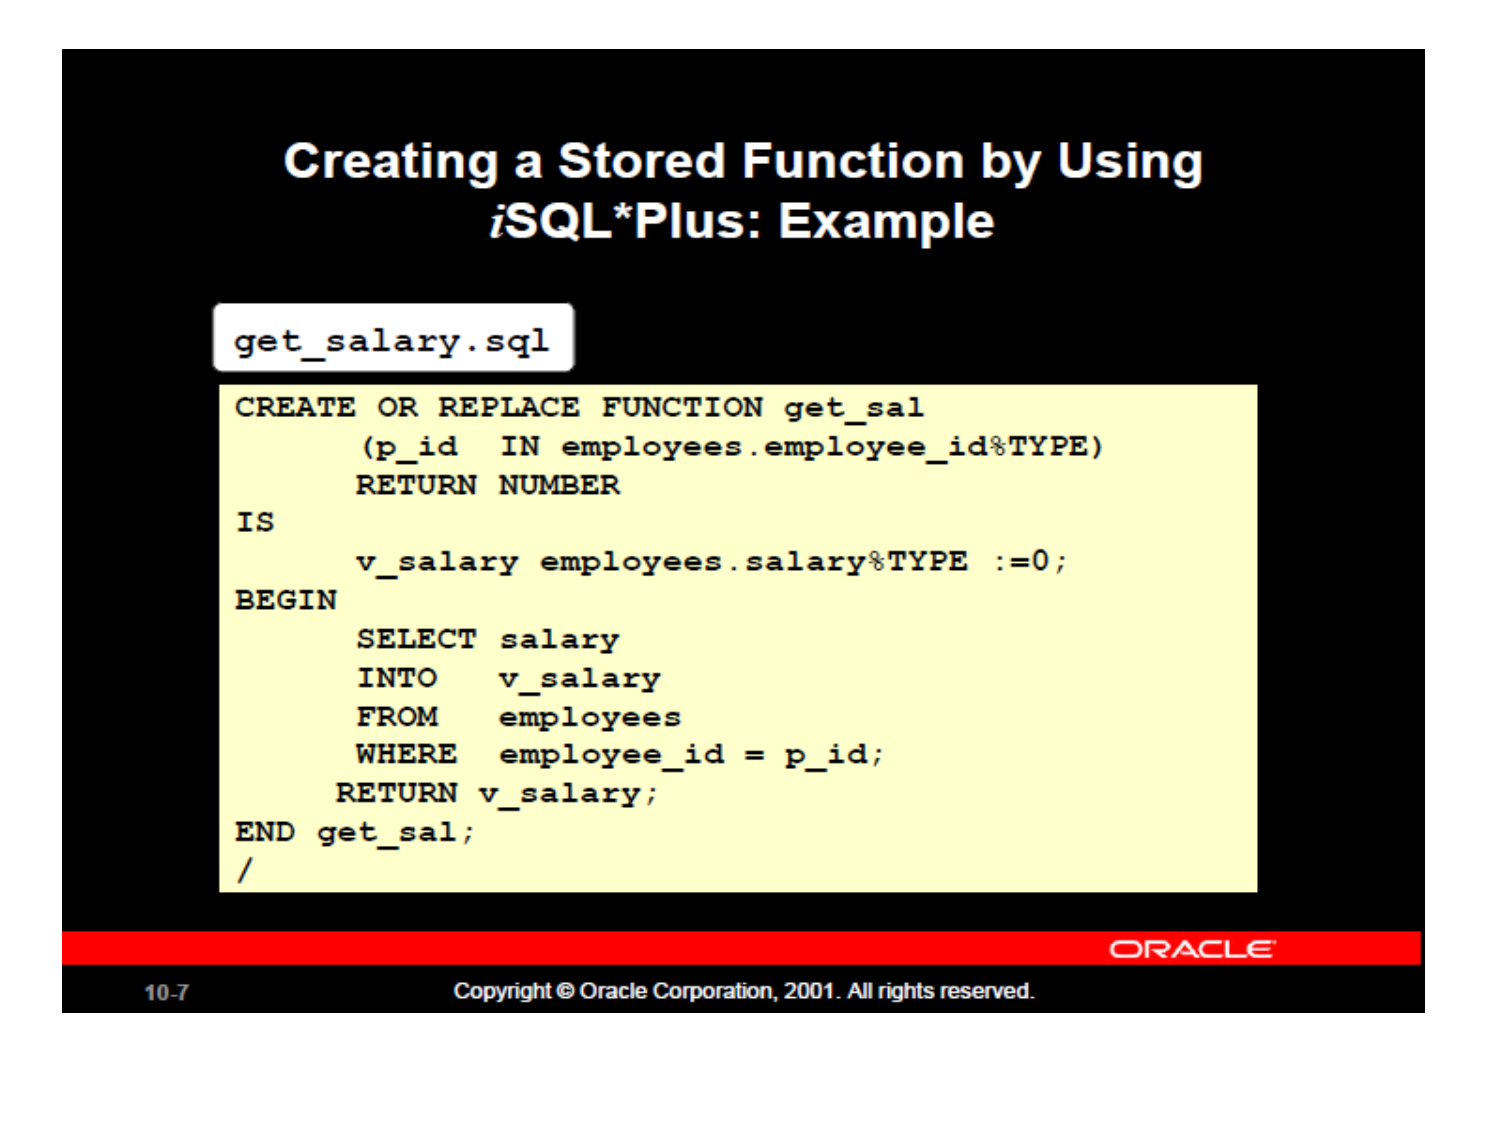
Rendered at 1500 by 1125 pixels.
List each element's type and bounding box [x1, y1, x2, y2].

picture [62, 49, 1426, 1013]
